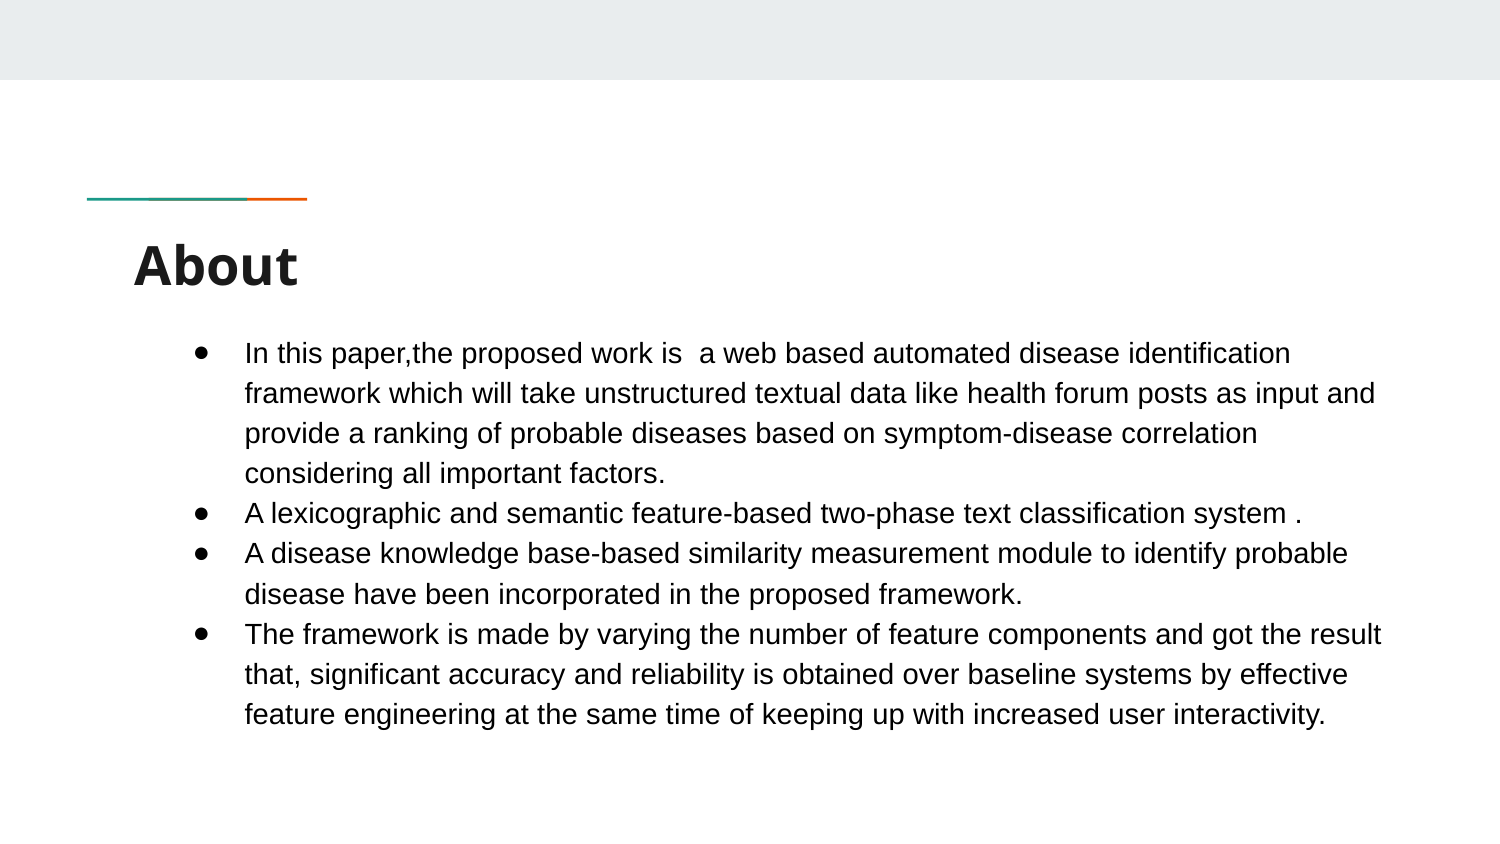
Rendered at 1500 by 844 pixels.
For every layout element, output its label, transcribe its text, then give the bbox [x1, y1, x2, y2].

list In this paper,the proposed work is a web based automated disease identification framework which will take unstructured textual data like health forum posts as input and provide a ranking of probable diseases based on symptom-disease correlation considering all important factors. A lexicographic and semantic feature-based two-phase text classification system . A disease knowledge base-based similarity measurement module to identify probable disease have been incorporated in the proposed framework. The framework is made by varying the number of feature components and got the result that, significant accuracy and reliability is obtained over baseline systems by effective feature engineering at the same time of keeping up with increased user interactivity. [154, 313, 1416, 685]
title About [119, 216, 1381, 305]
